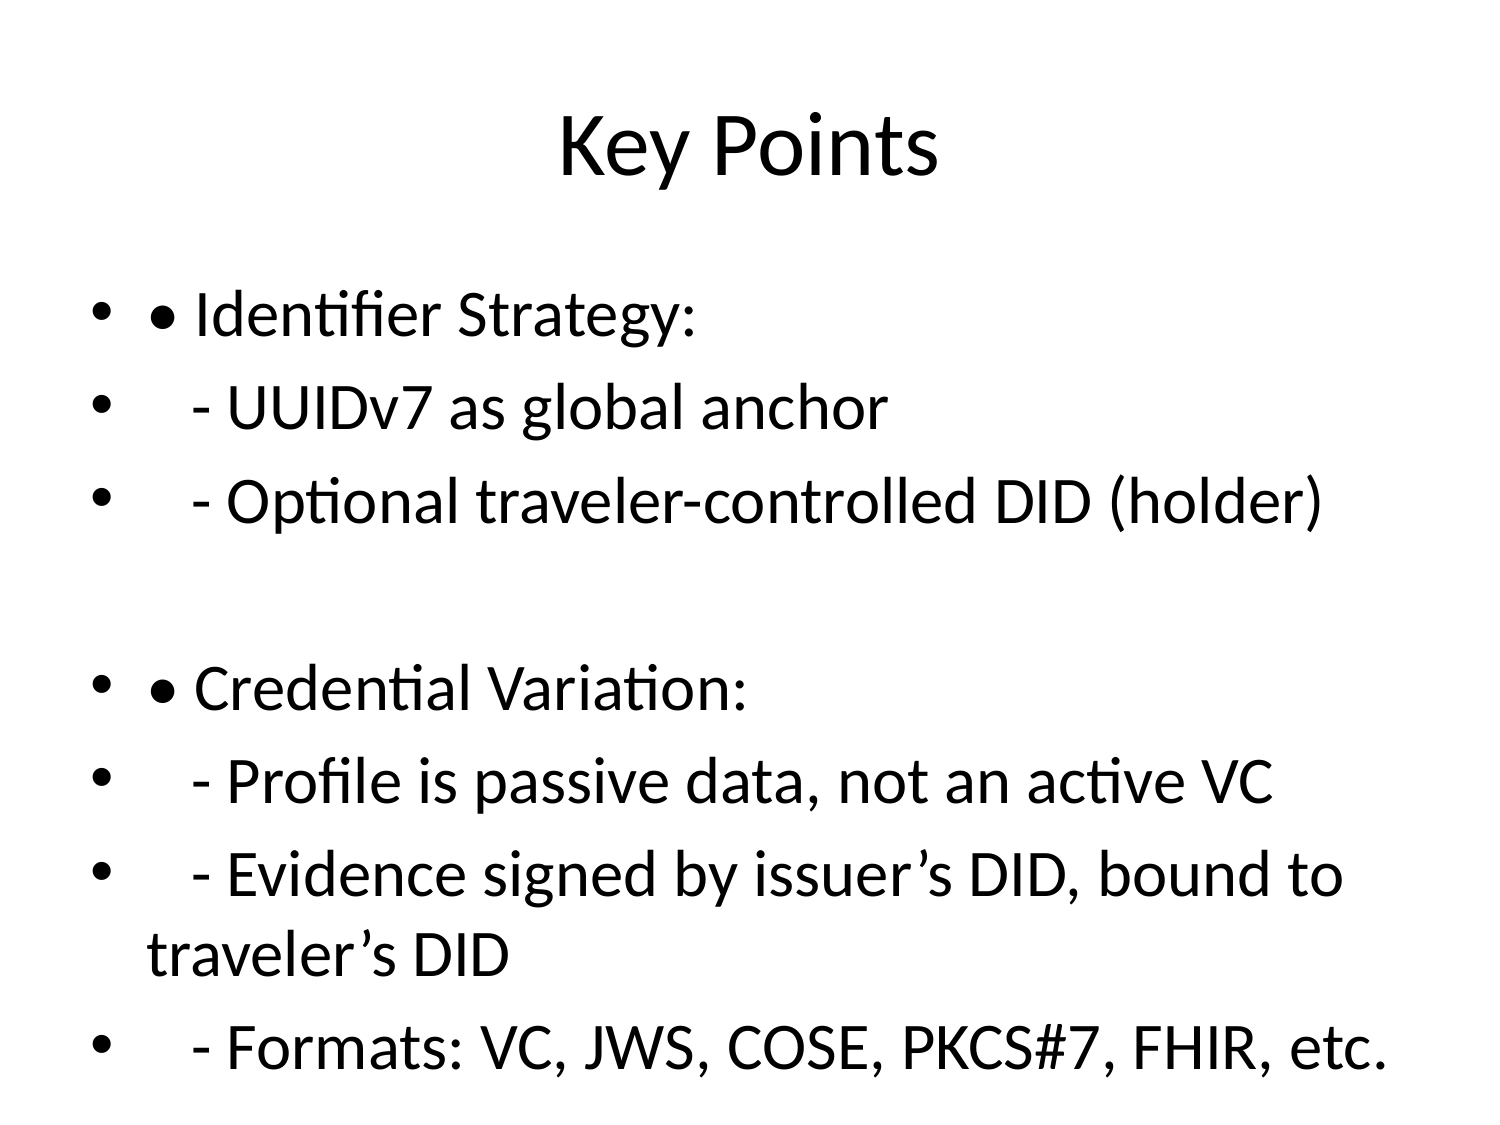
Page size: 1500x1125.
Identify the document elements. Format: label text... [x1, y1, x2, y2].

list • Identifier Strategy: - UUIDv7 as global anchor - Optional traveler-controlled DID (holder) • Credential Variation: - Profile is passive data, not an active VC - Evidence signed by issuer’s DID, bound to traveler’s DID - Formats: VC, JWS, COSE, PKCS#7, FHIR, etc. • Micro-Sharing: - Traveler or AI agent repackages subsets - Signed micro-profiles are ephemeral & purpose-limited • Benefits: - Interoperability with legacy + SSI stacks - Flexible evidence formats - Traveler sovereignty & privacy [75, 262, 1425, 1005]
title Key Points [75, 45, 1425, 233]
